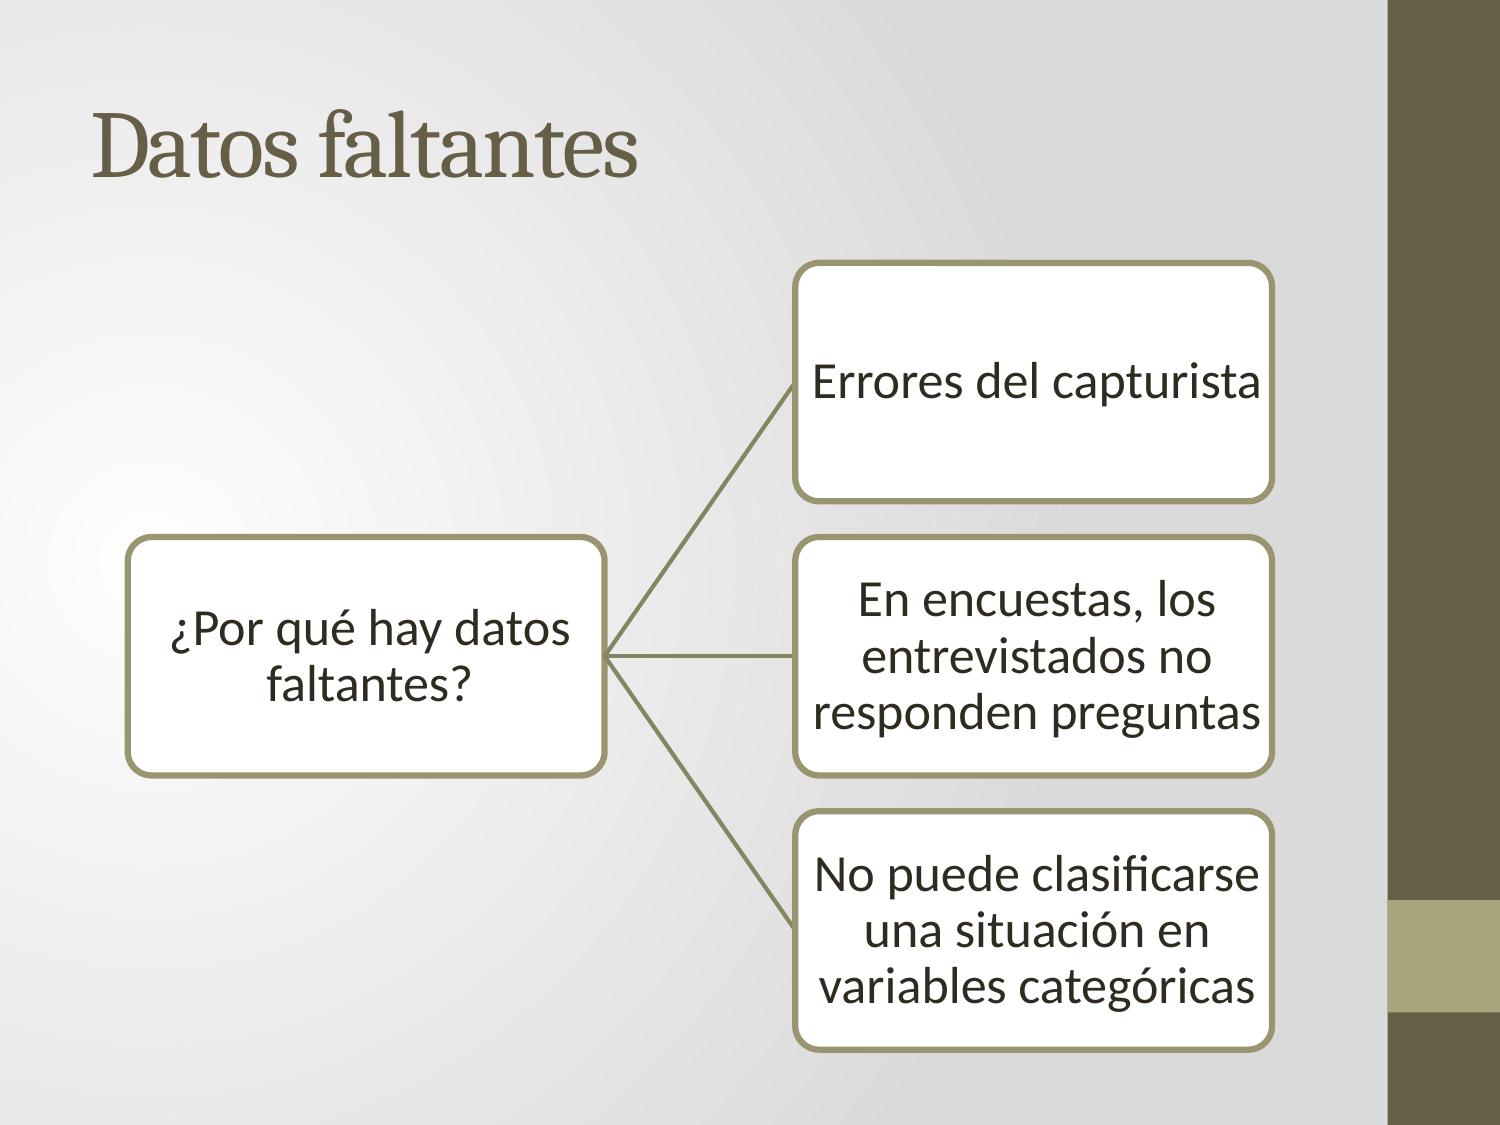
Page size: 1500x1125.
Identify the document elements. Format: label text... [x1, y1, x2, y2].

title Datos faltantes [75, 45, 1325, 233]
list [74, 261, 1326, 1051]
